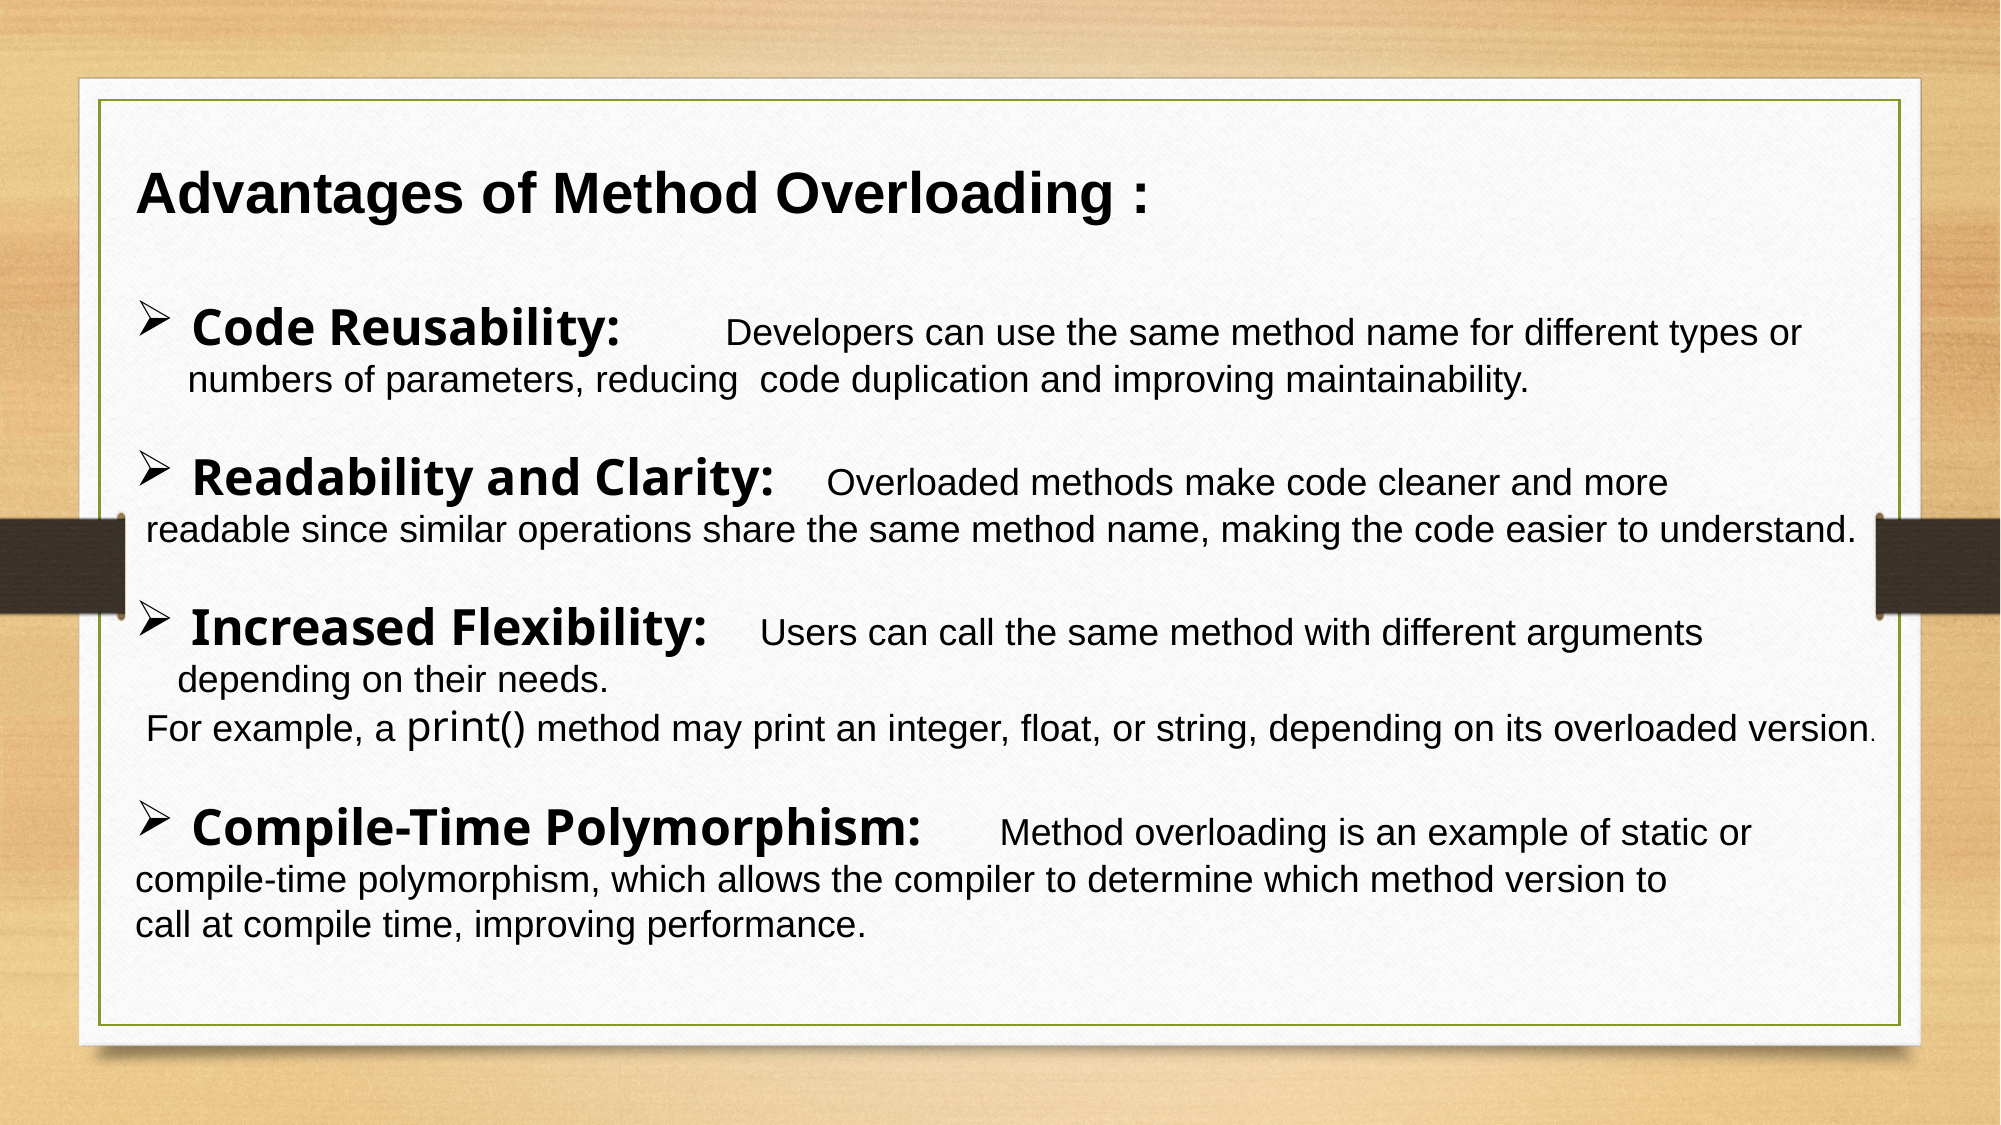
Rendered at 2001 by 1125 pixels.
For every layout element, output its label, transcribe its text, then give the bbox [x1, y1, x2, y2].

text_box Advantages of Method Overloading : Code Reusability: Developers can use the same method name for different types or numbers of parameters, reducing code duplication and improving maintainability. Readability and Clarity: Overloaded methods make code cleaner and more readable since similar operations share the same method name, making the code easier to understand. Increased Flexibility: Users can call the same method with different arguments depending on their needs. For example, a print() method may print an integer, float, or string, depending on its overloaded version. Compile-Time Polymorphism: Method overloading is an example of static or compile-time polymorphism, which allows the compiler to determine which method version to call at compile time, improving performance. [120, 147, 1892, 998]
text_box [1892, 477, 1971, 537]
picture [0, 0, 2001, 1125]
